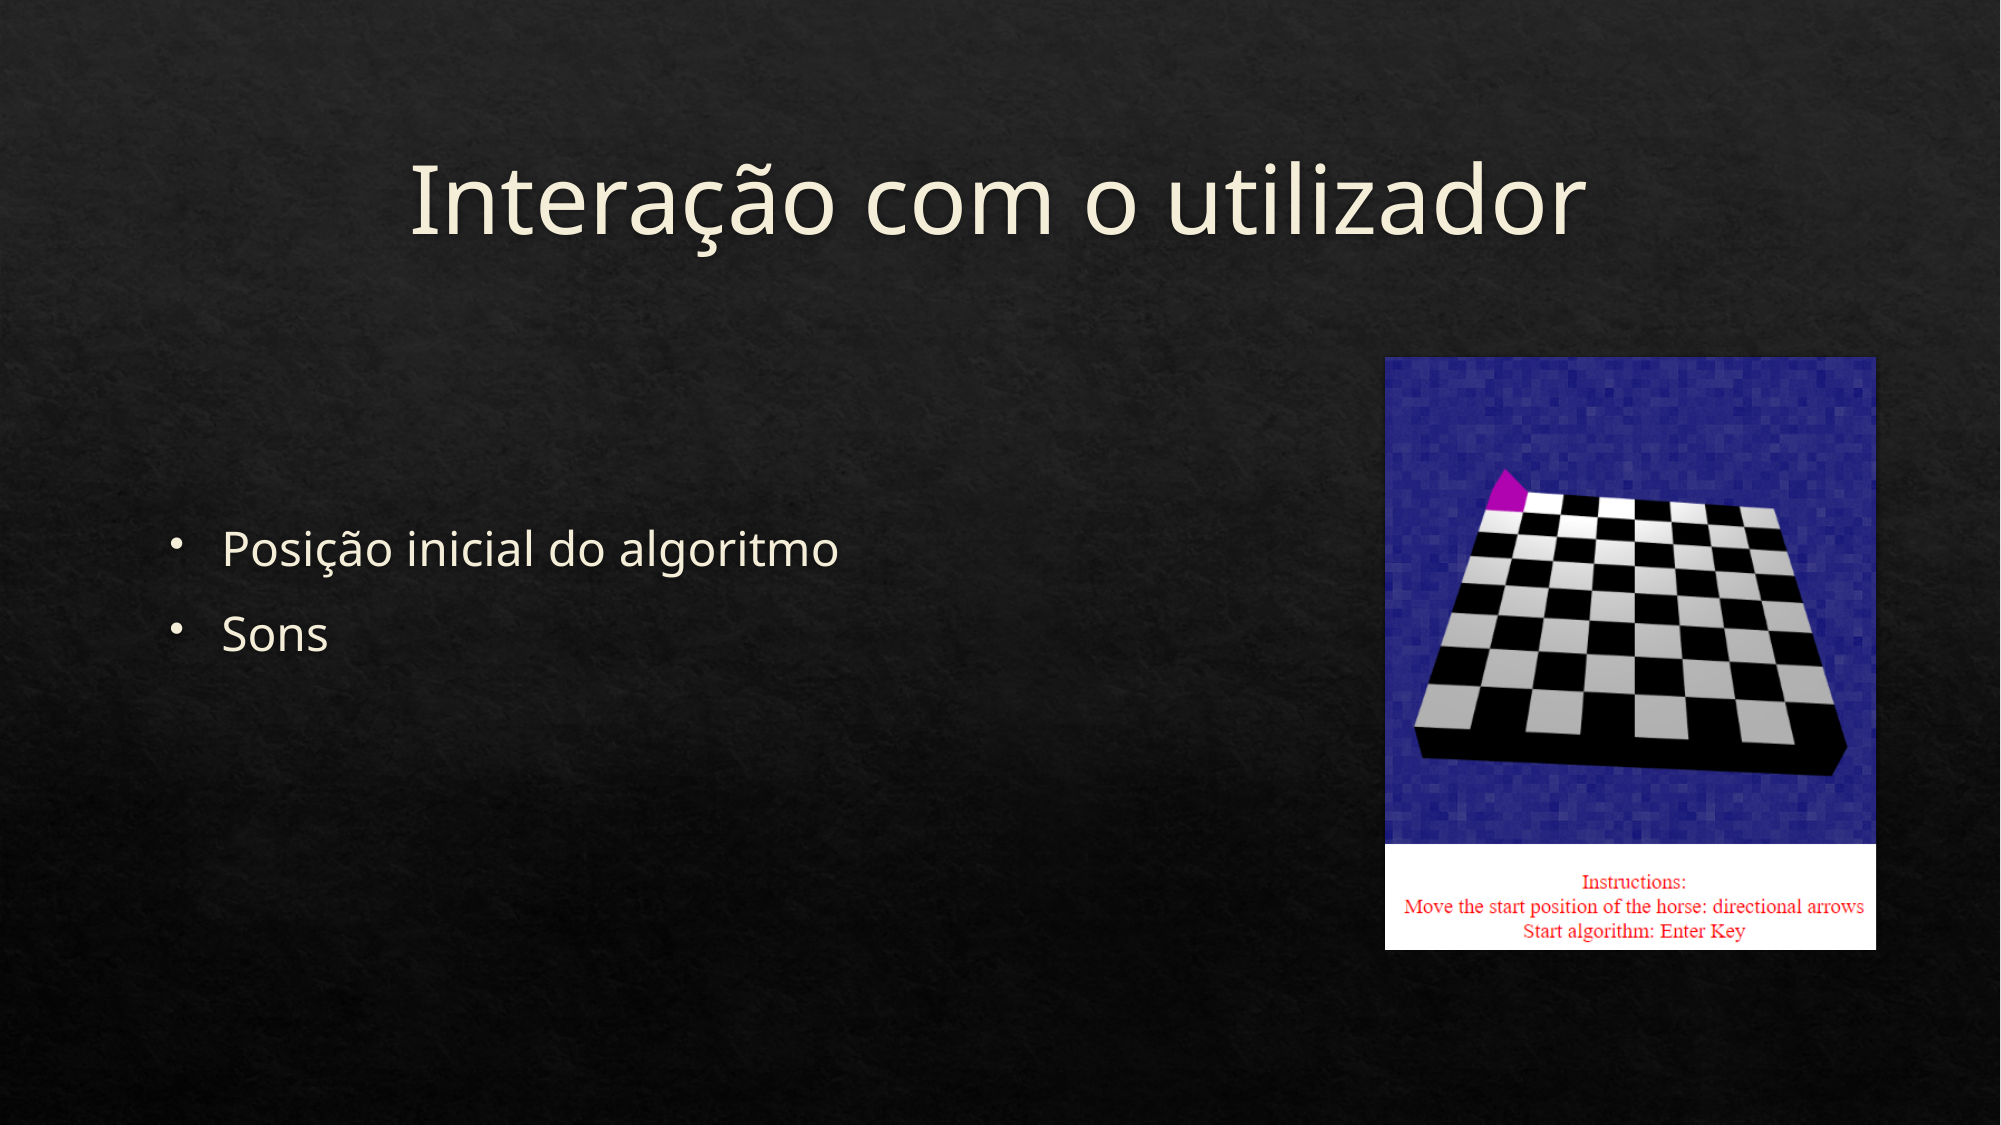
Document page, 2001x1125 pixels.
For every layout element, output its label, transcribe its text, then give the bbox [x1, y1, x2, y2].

title Interação com o utilizador [149, 99, 1849, 307]
list Posição inicial do algoritmo Sons [149, 340, 1849, 950]
picture [1384, 357, 1877, 951]
